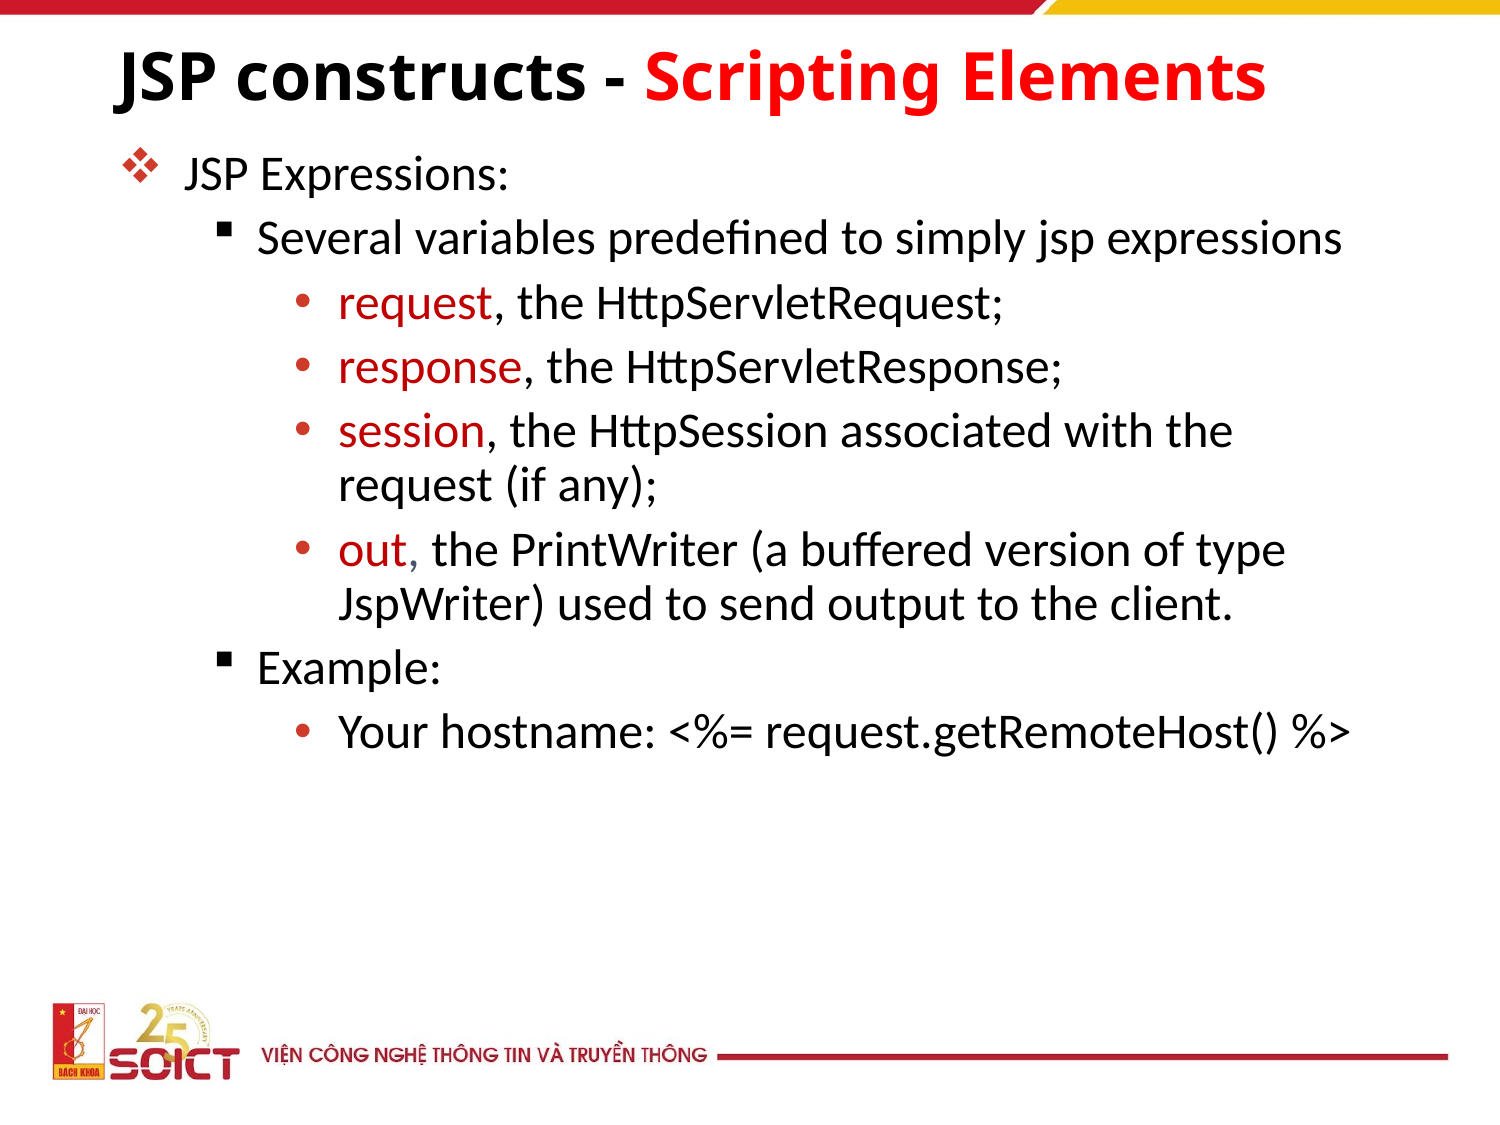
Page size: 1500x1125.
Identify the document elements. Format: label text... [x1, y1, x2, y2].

picture [0, 0, 1500, 1125]
title JSP constructs - Scripting Elements [103, 18, 1397, 139]
list JSP Expressions: Several variables predefined to simply jsp expressions request, the HttpServletRequest; response, the HttpServletResponse; session, the HttpSession associated with the request (if any); out, the PrintWriter (a buffered version of type JspWriter) used to send output to the client. Example: Your hostname: <%= request.getRemoteHost() %> [103, 139, 1397, 989]
